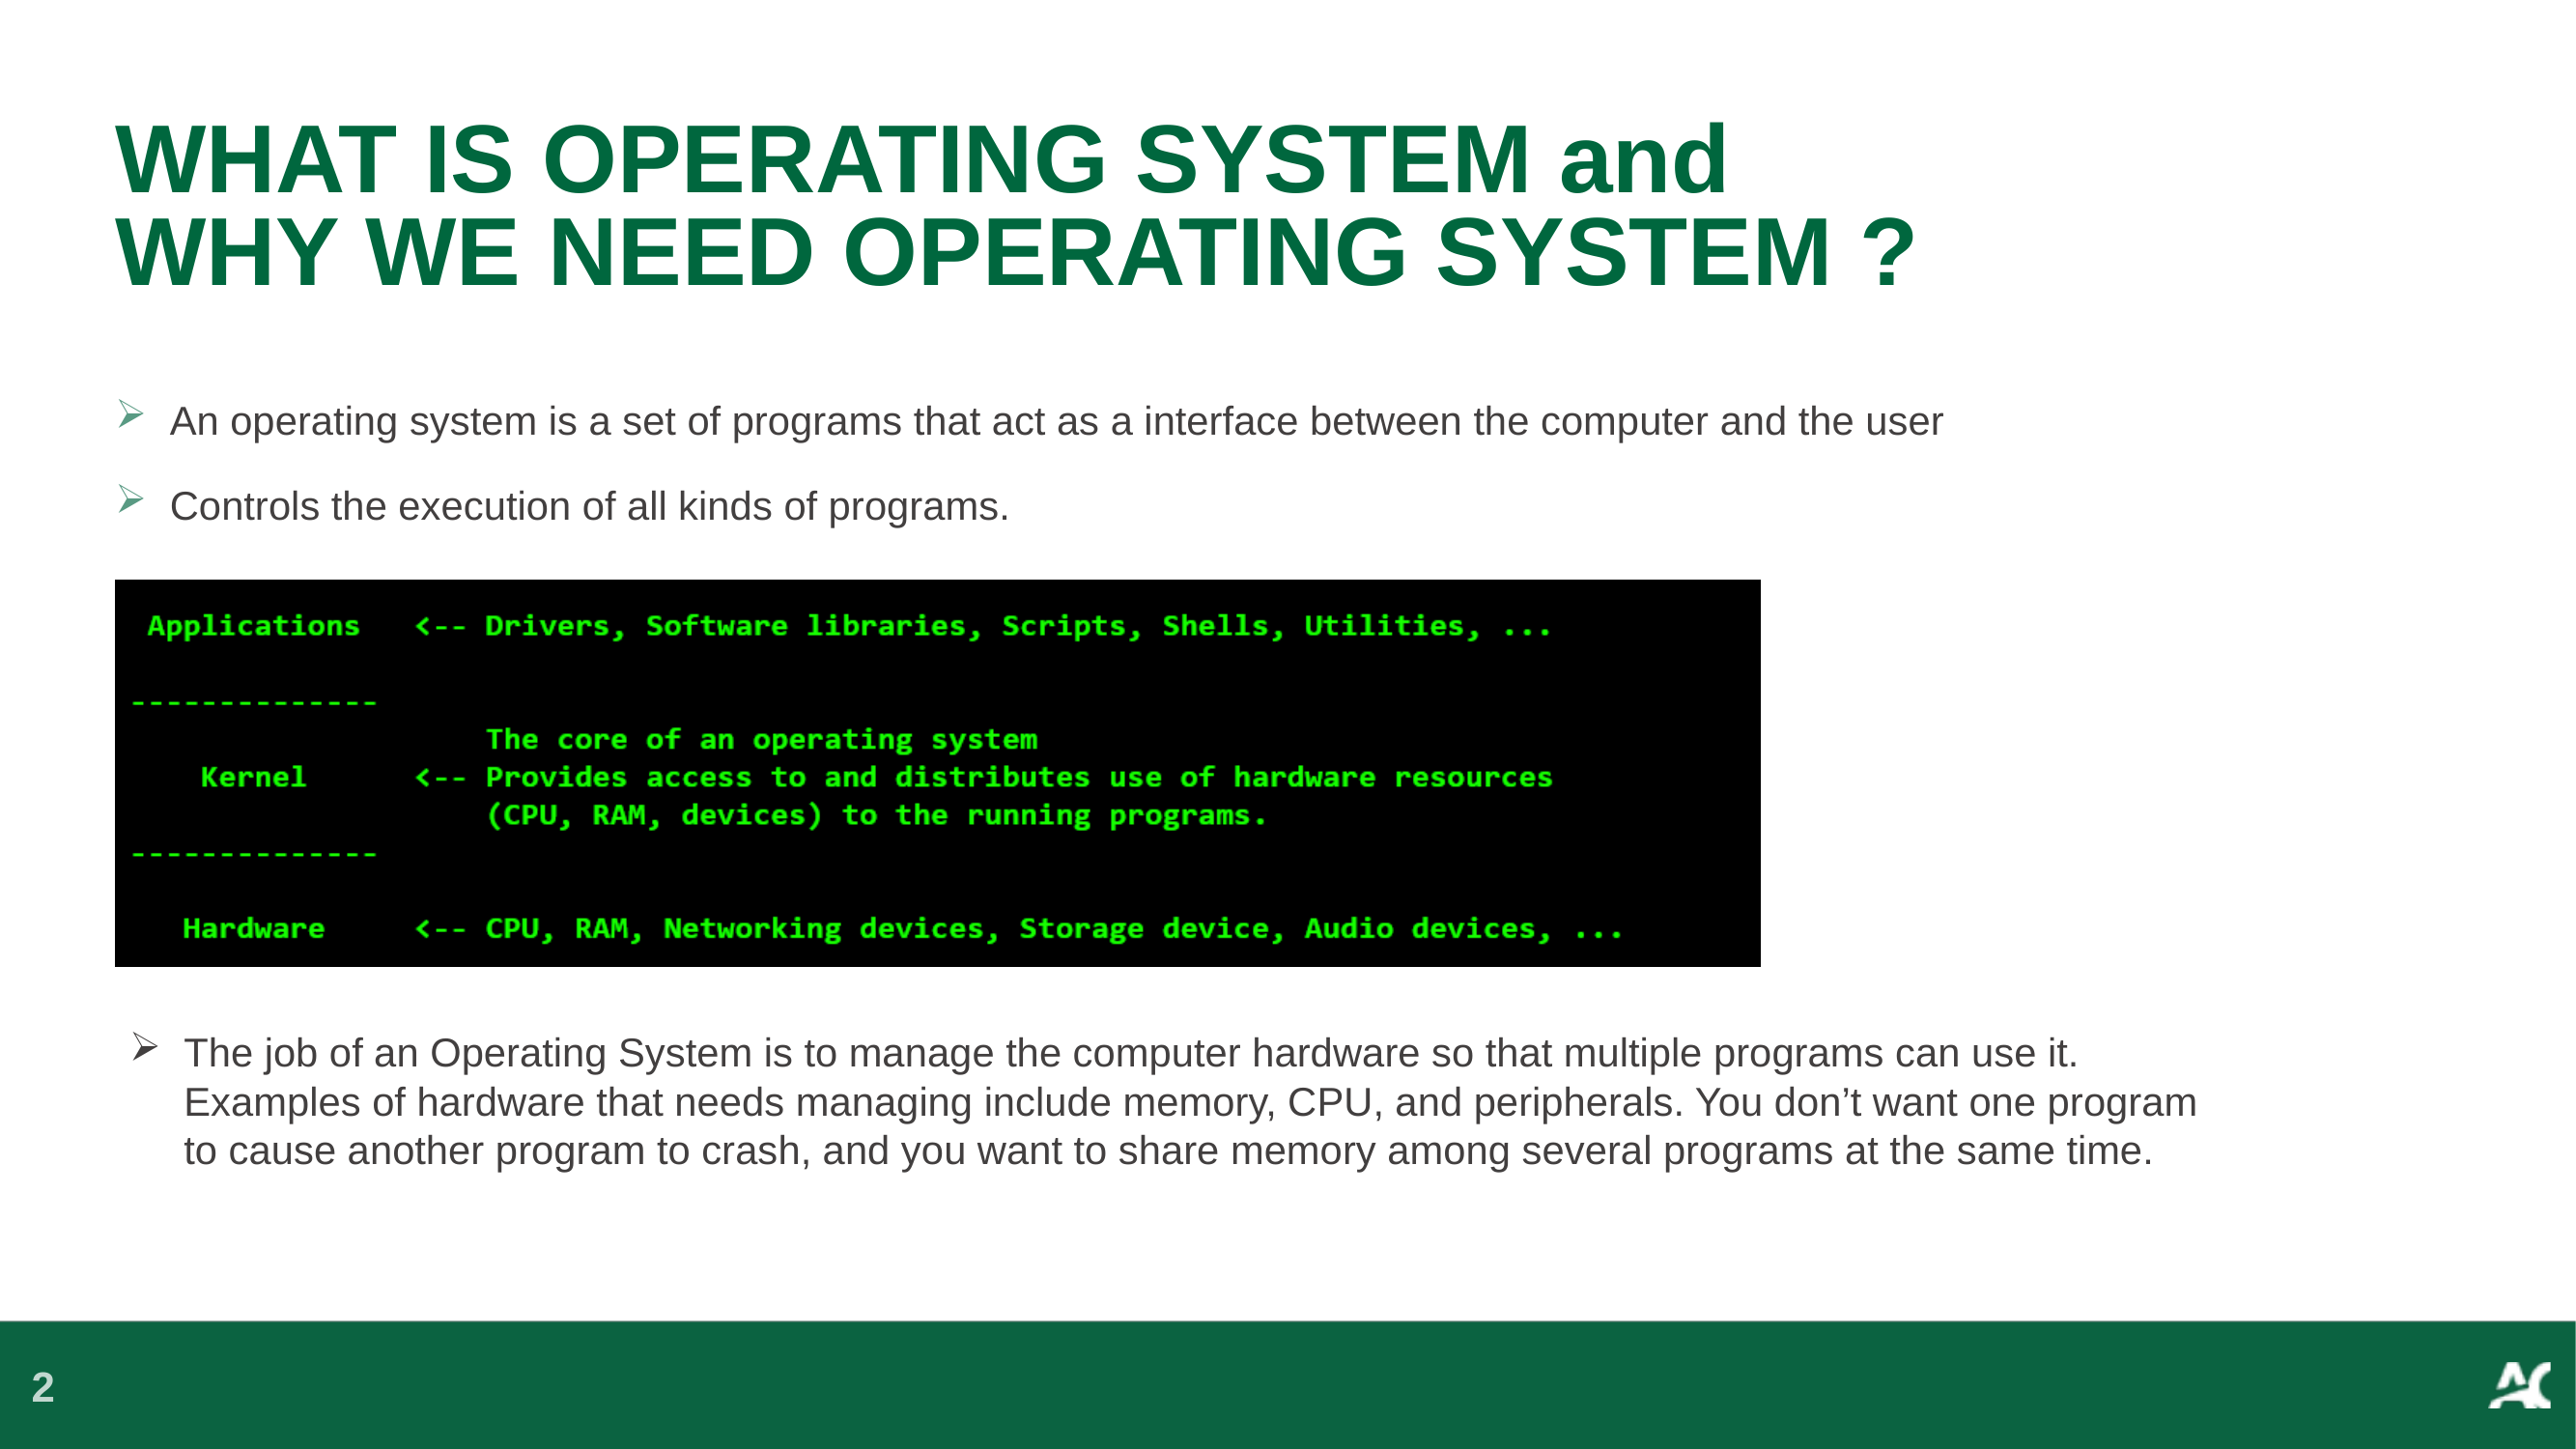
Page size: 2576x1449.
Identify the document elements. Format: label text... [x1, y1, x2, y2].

list An operating system is a set of programs that act as a interface between the computer and the user Controls the execution of all kinds of programs. [115, 389, 2477, 1424]
text_box The job of an Operating System is to manage the computer hardware so that multiple programs can use it. Examples of hardware that needs managing include memory, CPU, and peripherals. You don’t want one program to cause another program to crash, and you want to share memory among several programs at the same time. [115, 1020, 2225, 1179]
title WHAT IS OPERATING SYSTEM and WHY WE NEED OPERATING SYSTEM ? [115, 118, 1938, 211]
slide_number 2 [31, 1346, 115, 1424]
picture [115, 580, 1761, 968]
